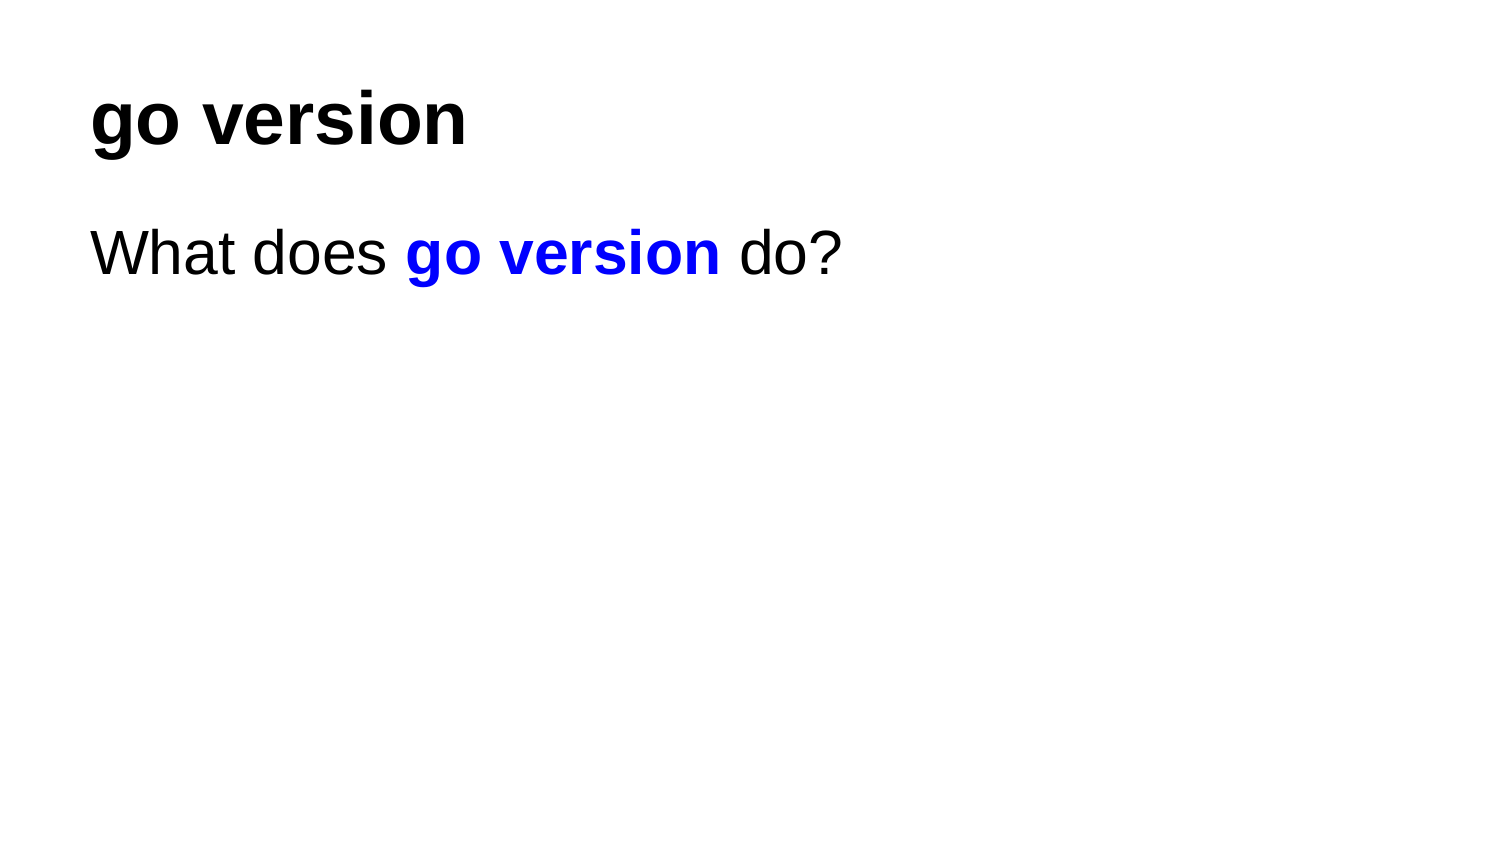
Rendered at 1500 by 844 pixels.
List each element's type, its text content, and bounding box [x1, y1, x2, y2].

title go version [75, 33, 1425, 175]
list What does go version do? [75, 196, 1425, 808]
